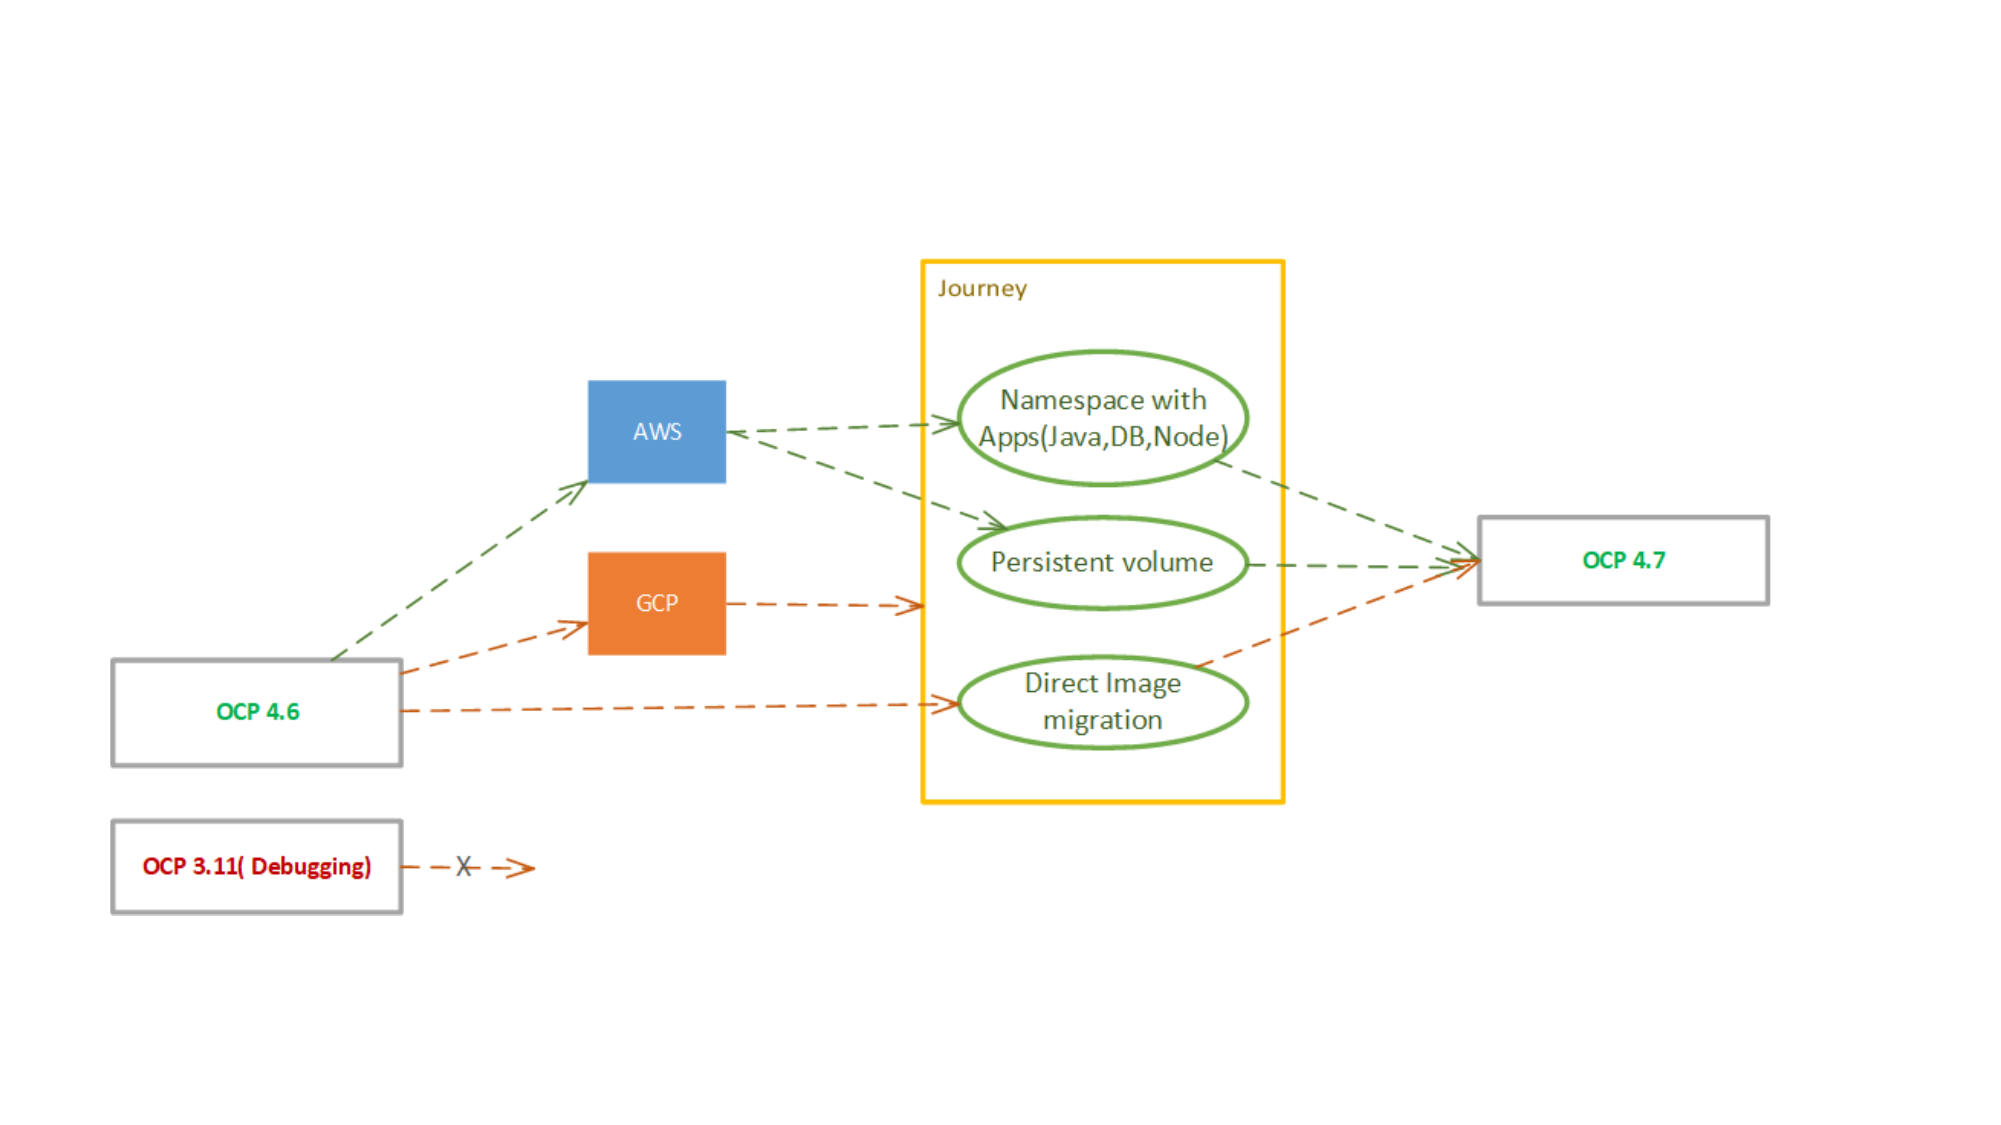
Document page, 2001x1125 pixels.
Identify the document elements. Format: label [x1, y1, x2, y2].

picture [108, 257, 1772, 916]
